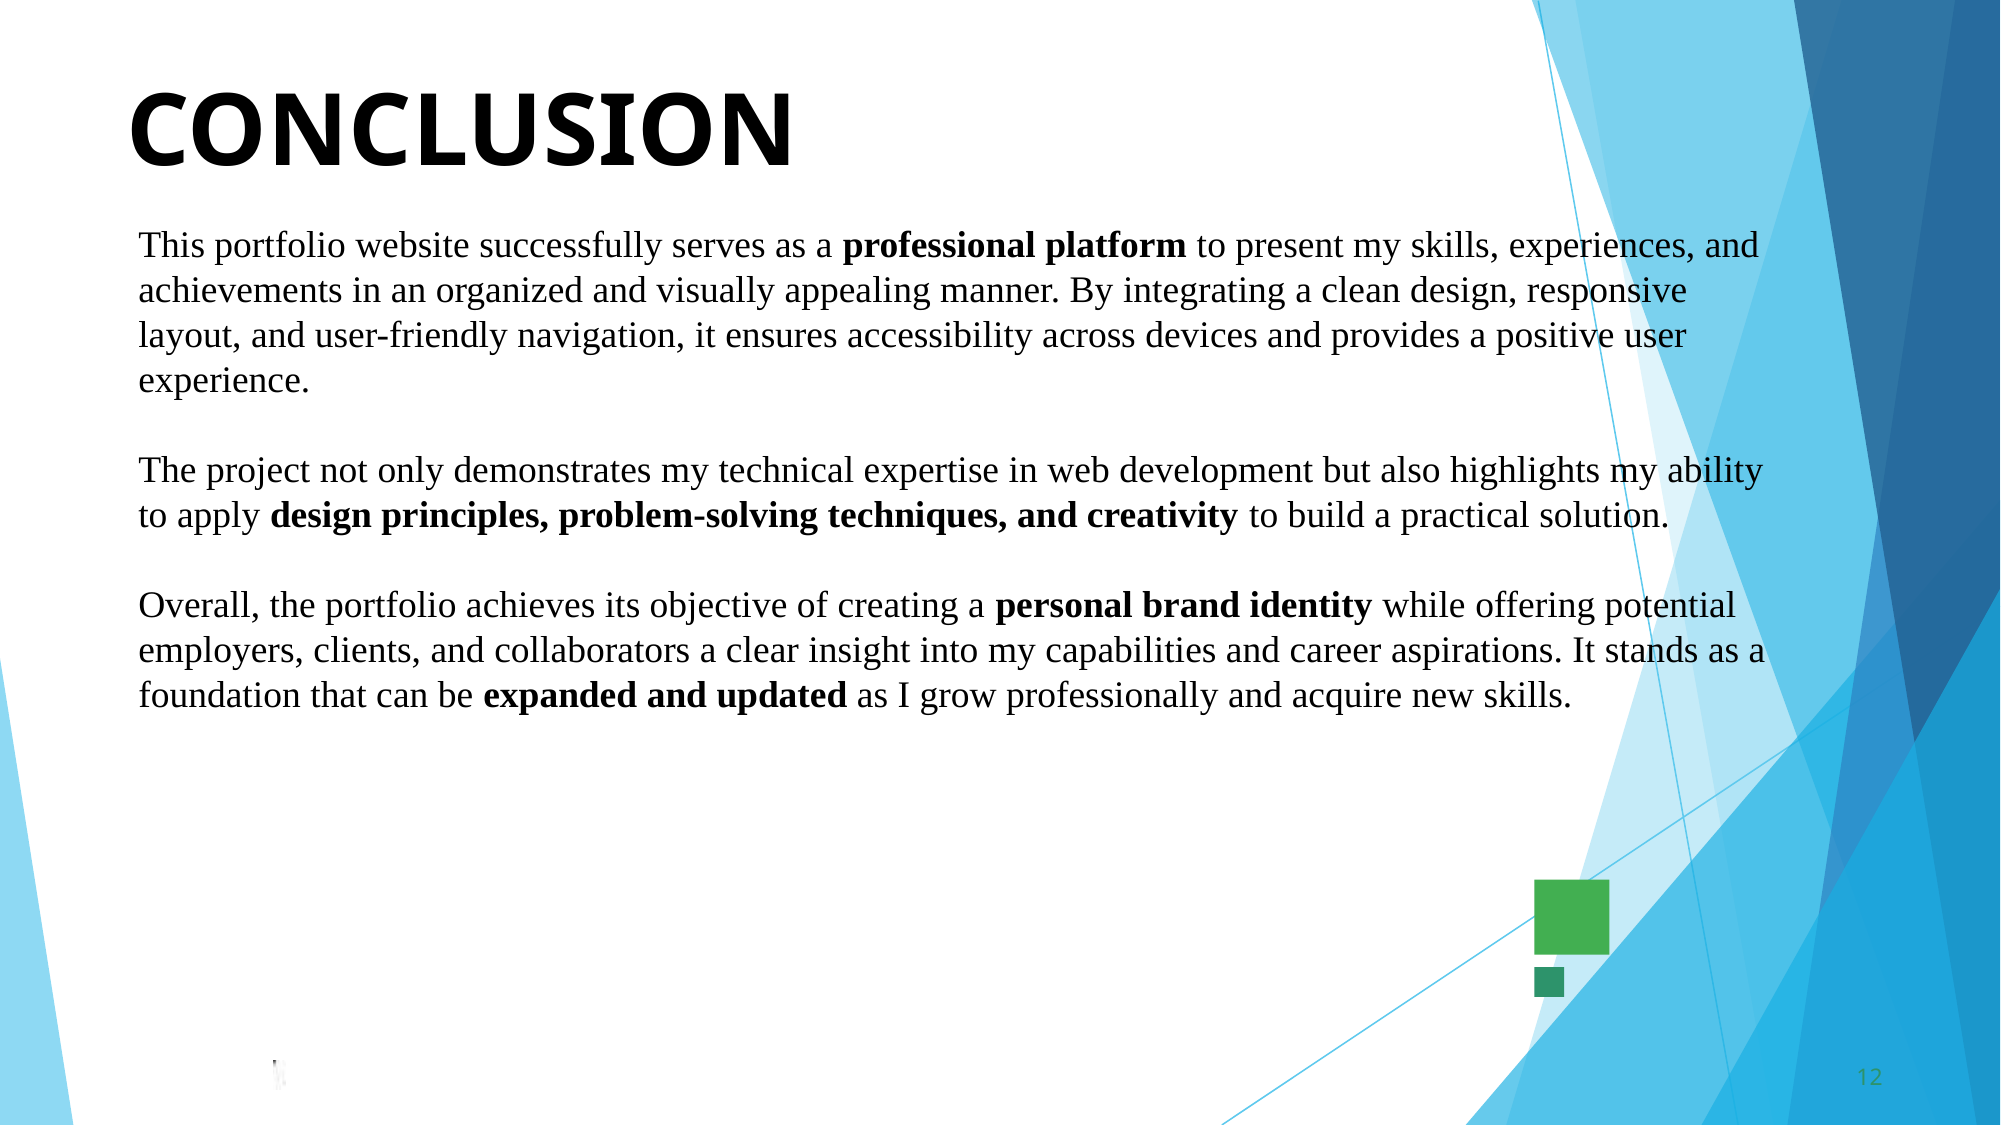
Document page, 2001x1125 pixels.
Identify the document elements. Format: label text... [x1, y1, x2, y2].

picture [273, 1060, 287, 1091]
text_box This portfolio website successfully serves as a professional platform to present my skills, experiences, and achievements in an organized and visually appealing manner. By integrating a clean design, responsive layout, and user-friendly navigation, it ensures accessibility across devices and provides a positive user experience. The project not only demonstrates my technical expertise in web development but also highlights my ability to apply design principles, problem-solving techniques, and creativity to build a practical solution. Overall, the portfolio achieves its objective of creating a personal brand identity while offering potential employers, clients, and collaborators a clear insight into my capabilities and career aspirations. It stands as a foundation that can be expanded and updated as I grow professionally and acquire new skills. [123, 212, 1788, 723]
text_box [1534, 879, 1610, 955]
text_box [1534, 967, 1565, 997]
text_box 12 [1849, 1061, 1888, 1095]
title CONCLUSION [123, 63, 875, 212]
